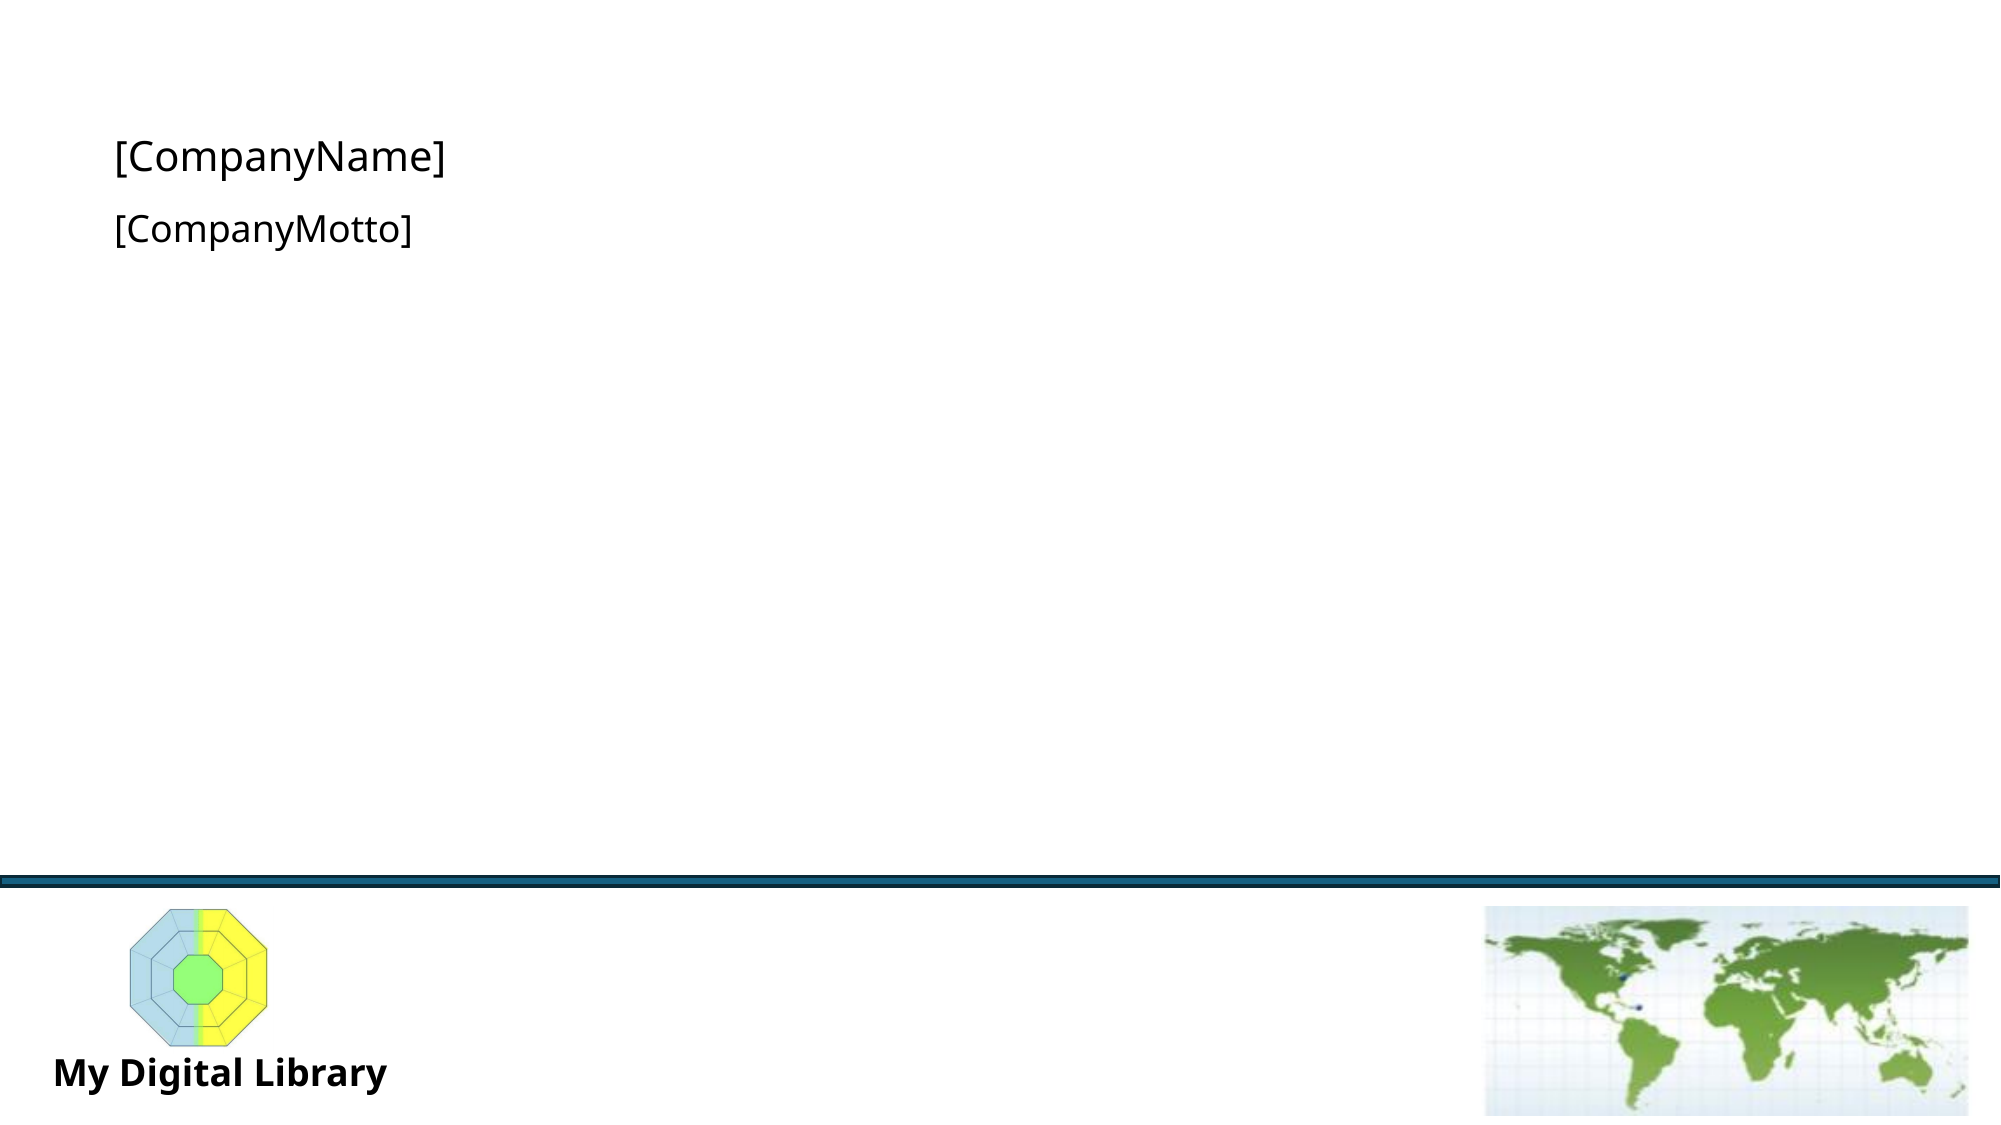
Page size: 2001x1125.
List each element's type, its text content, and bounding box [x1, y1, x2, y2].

title My Digital Library [24, 1049, 426, 1101]
title [CompanyName] [99, 128, 1071, 188]
title [CompanyMotto] [99, 208, 1071, 253]
picture [1480, 906, 1976, 1117]
picture [122, 906, 274, 1055]
text_box [0, 875, 2000, 888]
